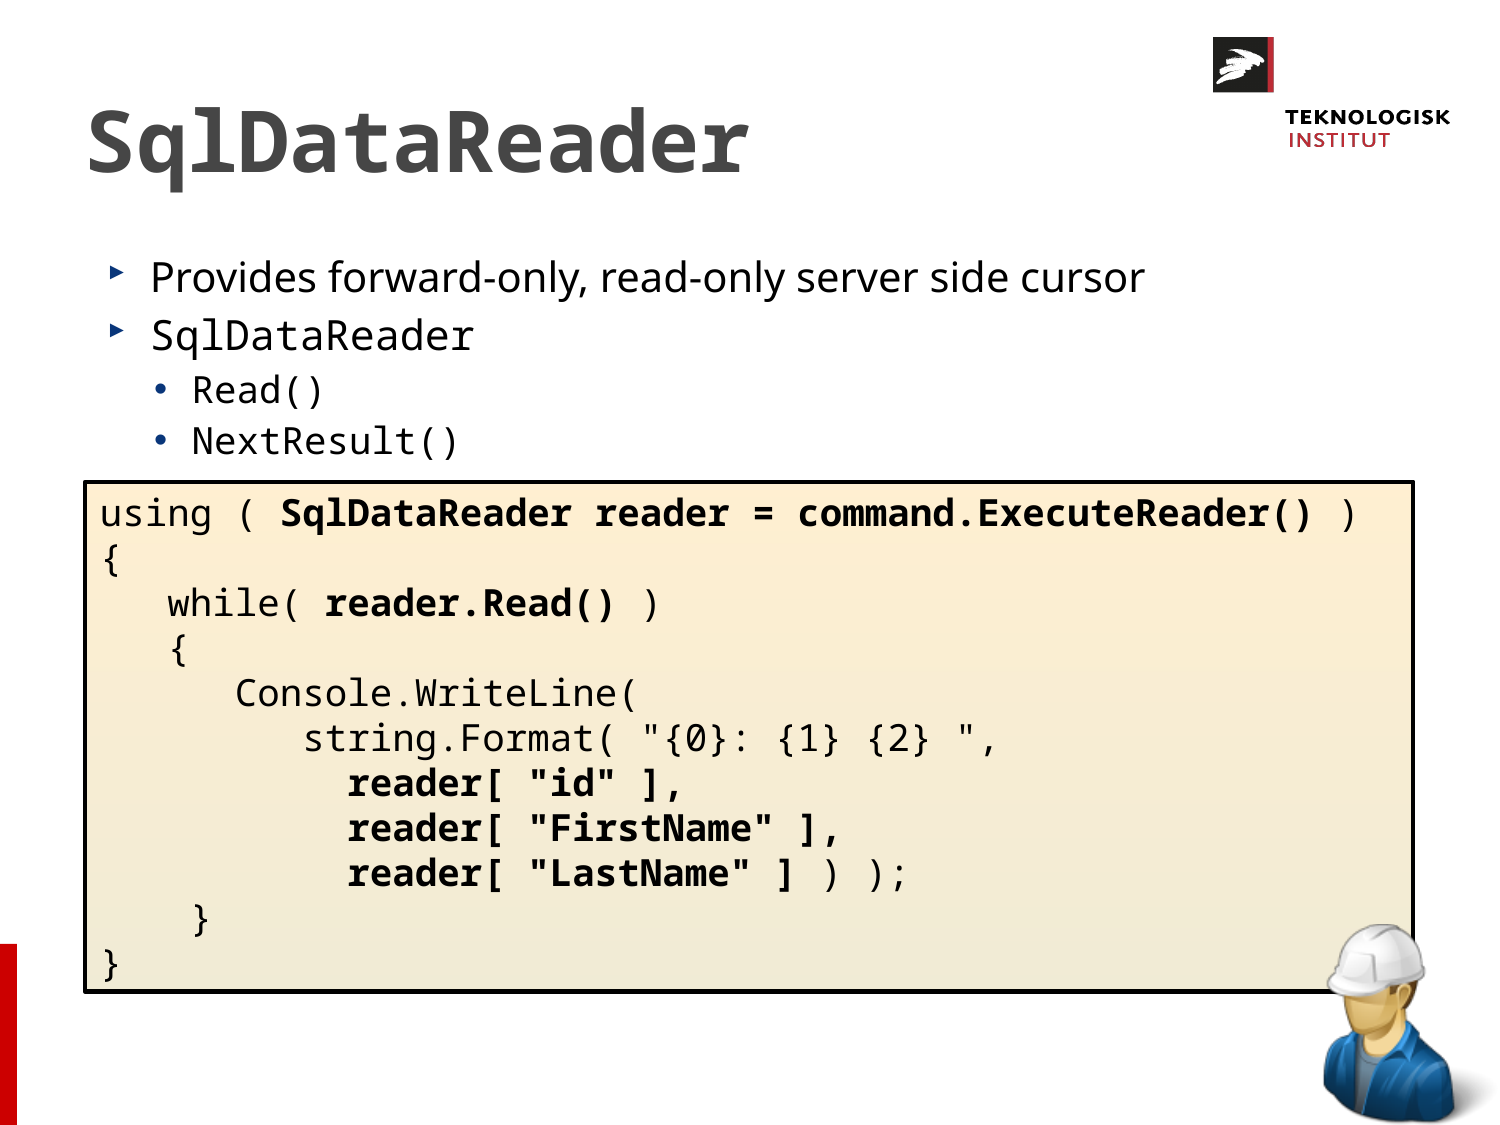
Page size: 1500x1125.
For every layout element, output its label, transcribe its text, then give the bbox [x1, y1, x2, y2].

picture [1213, 37, 1450, 147]
text_box using ( SqlDataReader reader = command.ExecuteReader() ) { while( reader.Read() ) { Console.WriteLine( string.Format( "{0}: {1} {2} ", reader[ "id" ], reader[ "FirstName" ], reader[ "LastName" ] ) ); } } [84, 481, 1414, 992]
list Provides forward-only, read-only server side cursor SqlDataReader Read() NextResult() [75, 243, 1424, 986]
picture [1299, 924, 1500, 1125]
title SqlDataReader [70, 45, 1425, 233]
